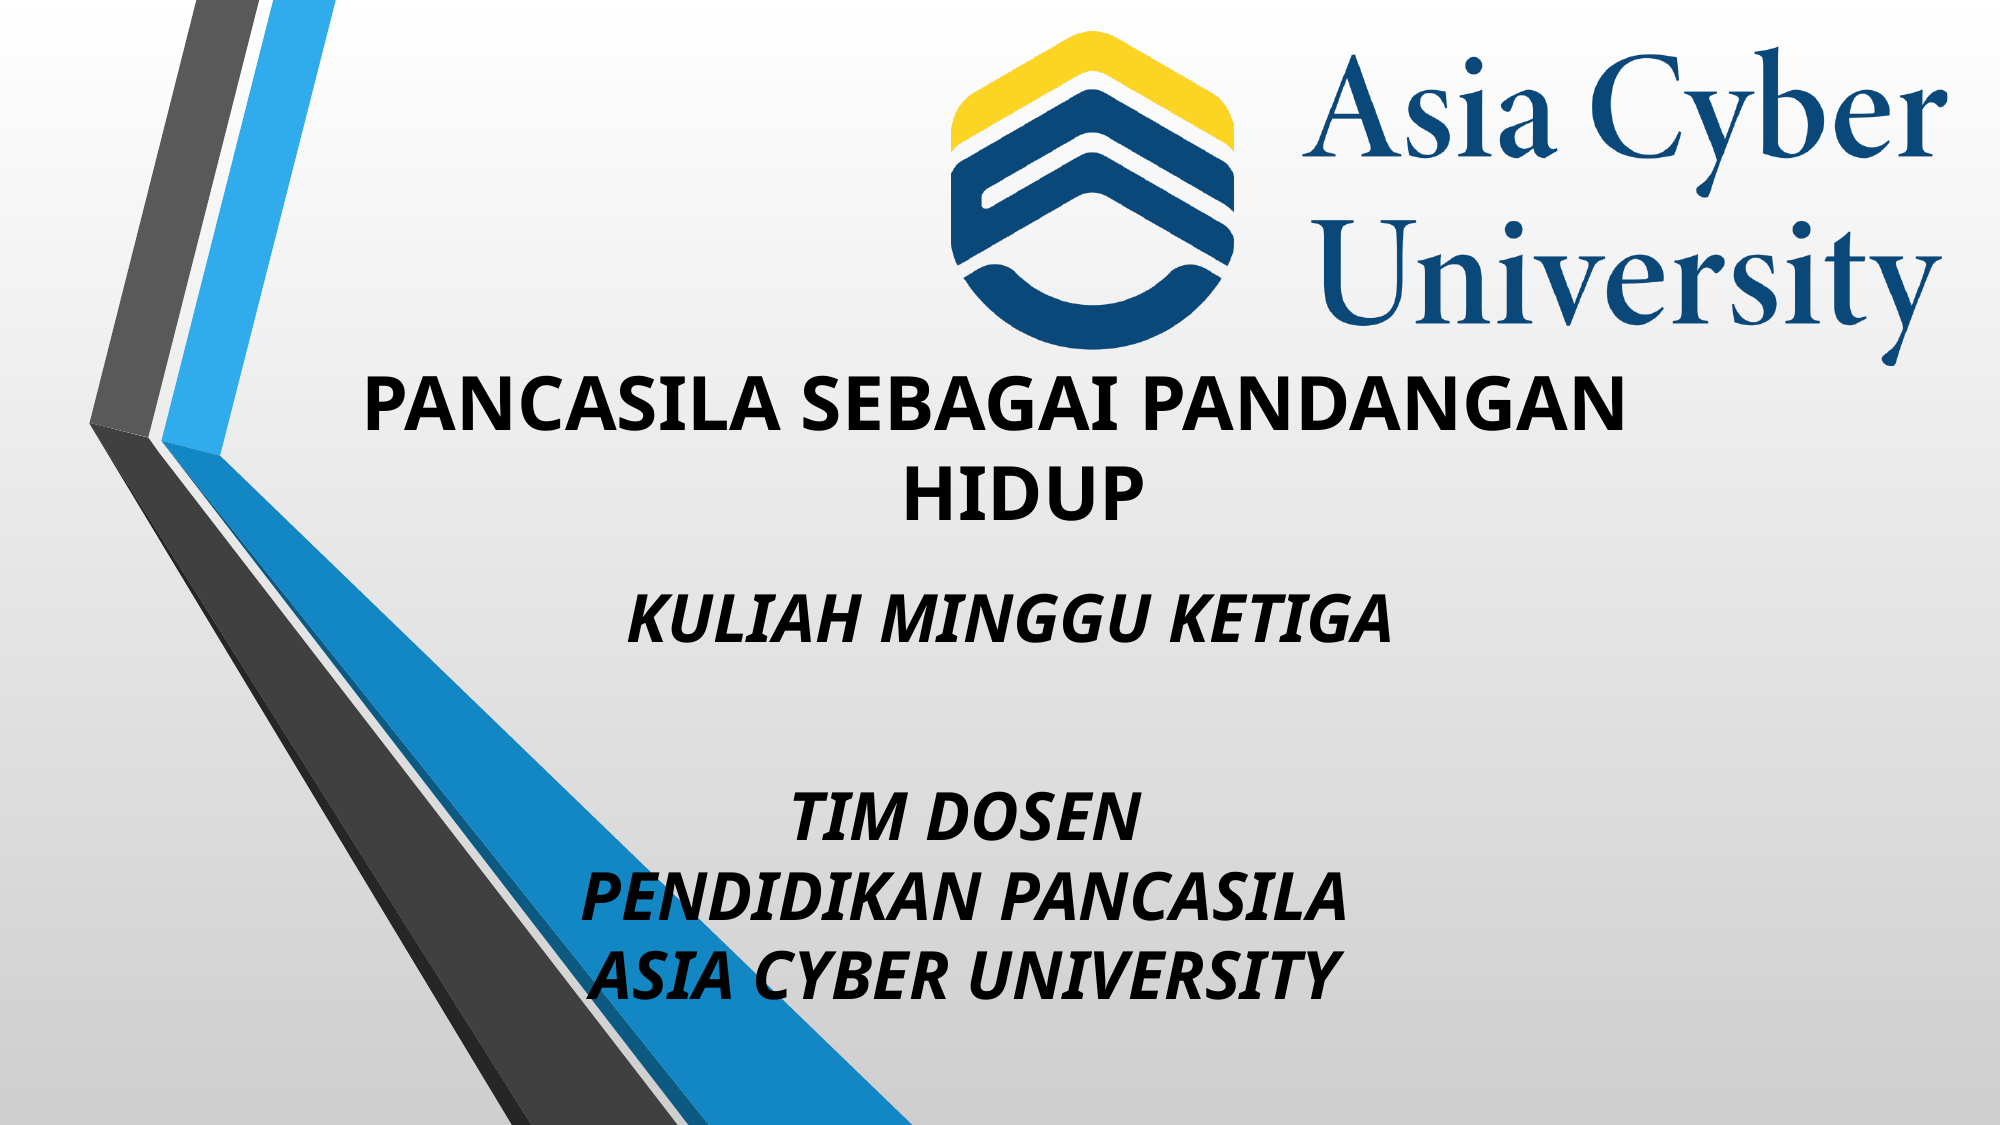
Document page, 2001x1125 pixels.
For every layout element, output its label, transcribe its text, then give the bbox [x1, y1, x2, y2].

text_box PANCASILA SEBAGAI PANDANGAN HIDUP [291, 348, 1700, 543]
text_box KULIAH MINGGU KETIGA [214, 568, 1808, 663]
picture [951, 31, 1948, 366]
text_box TIM DOSEN PENDIDIKAN PANCASILA ASIA CYBER UNIVERSITY [271, 765, 1660, 1021]
